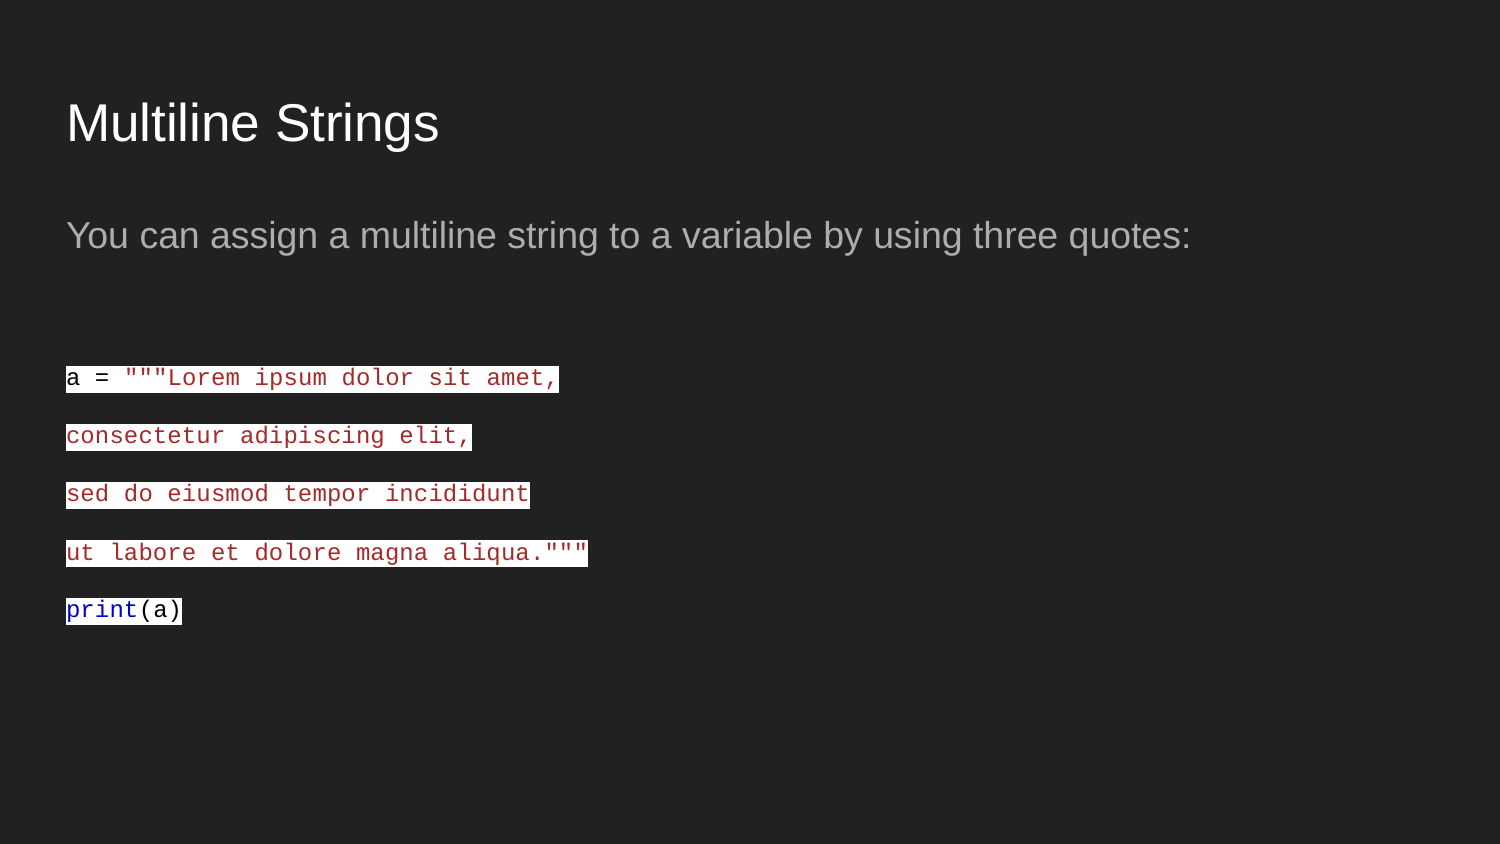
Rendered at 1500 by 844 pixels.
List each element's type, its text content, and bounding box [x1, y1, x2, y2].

title Multiline Strings [51, 72, 1449, 167]
list You can assign a multiline string to a variable by using three quotes: a = """Lorem ipsum dolor sit amet, consectetur adipiscing elit, sed do eiusmod tempor incididunt ut labore et dolore magna aliqua.""" print(a) [51, 189, 1449, 750]
